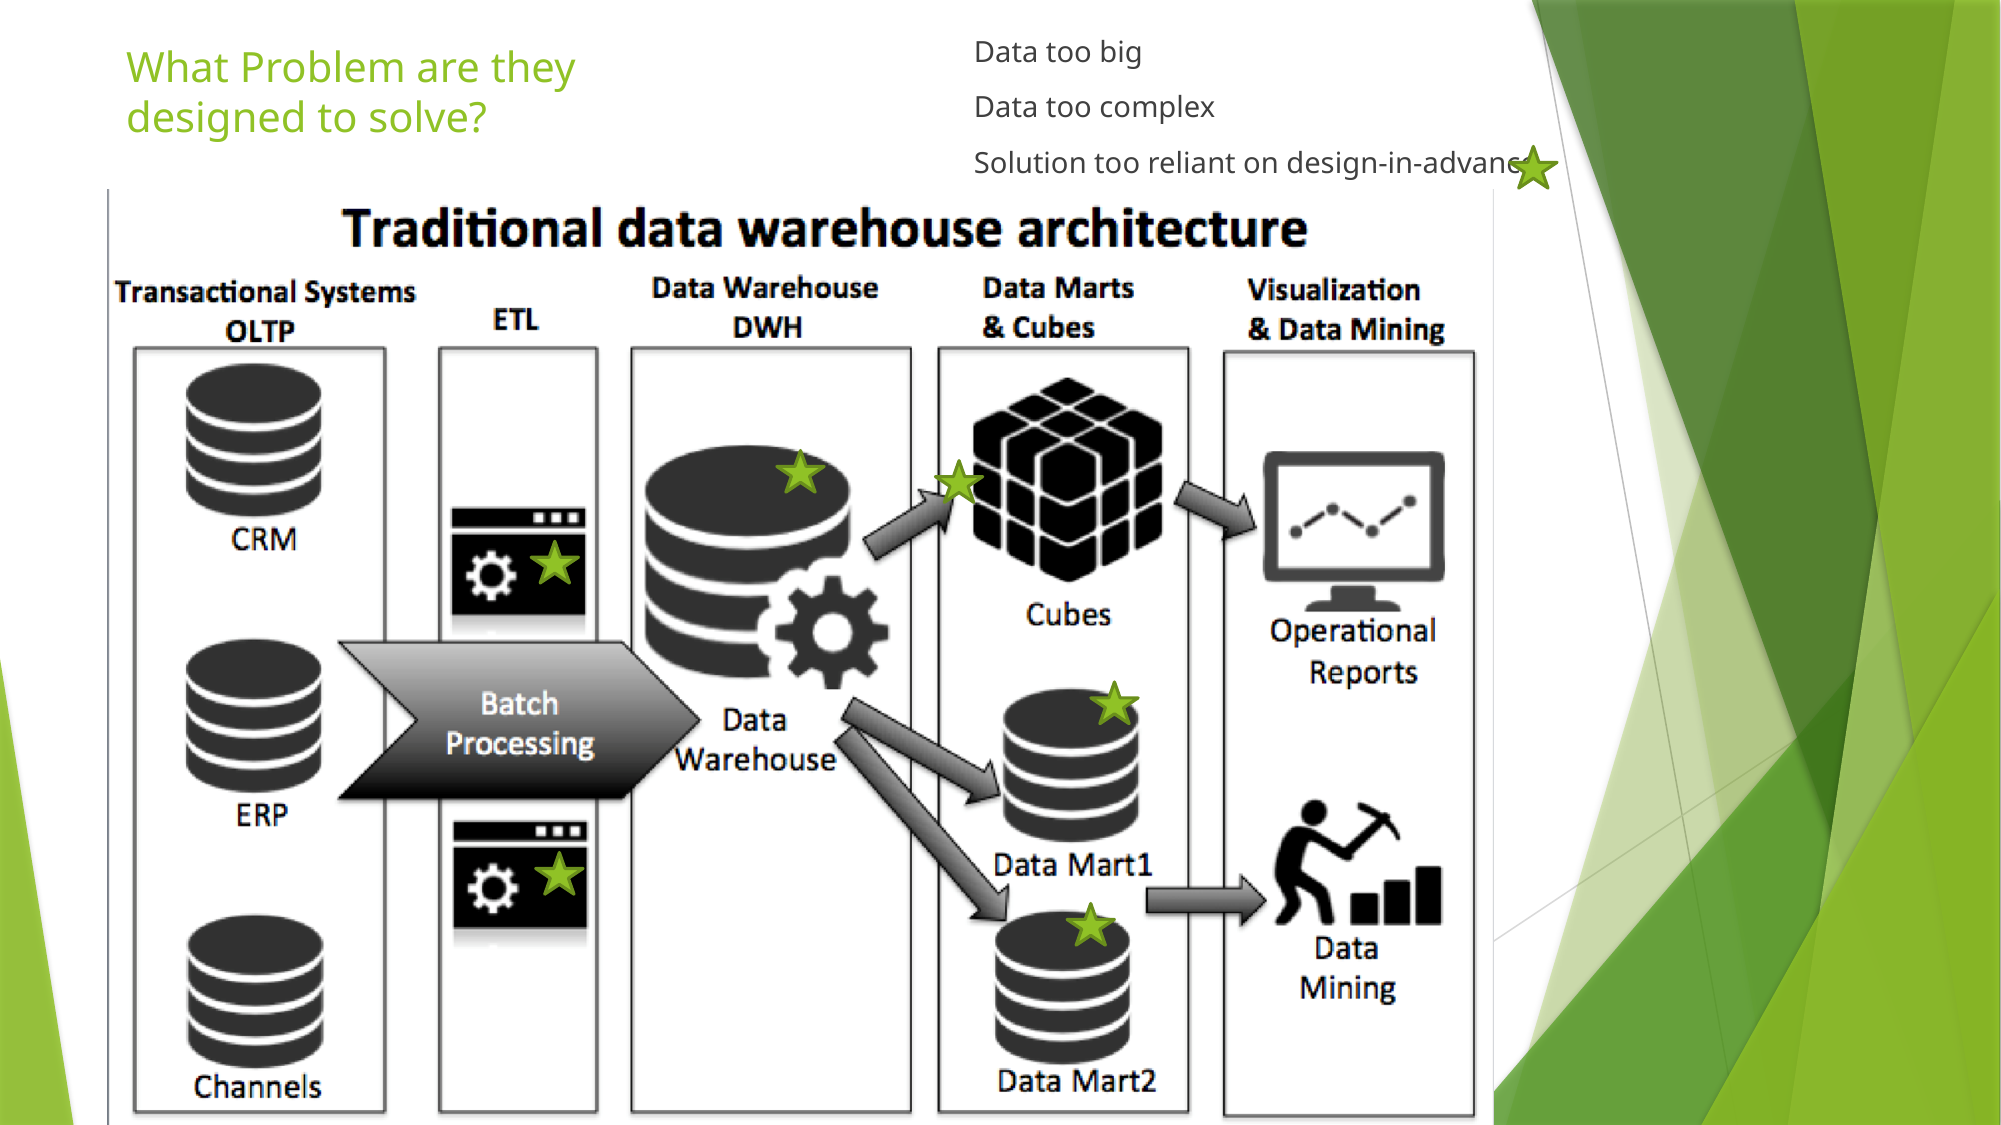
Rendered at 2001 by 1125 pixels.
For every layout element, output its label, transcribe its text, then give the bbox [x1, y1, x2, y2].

text_box [1508, 144, 1559, 190]
list Data too big Data too complex Solution too reliant on design-in-advance [959, 25, 1592, 201]
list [106, 189, 1495, 1125]
title What Problem are they designed to solve? [111, 26, 744, 148]
